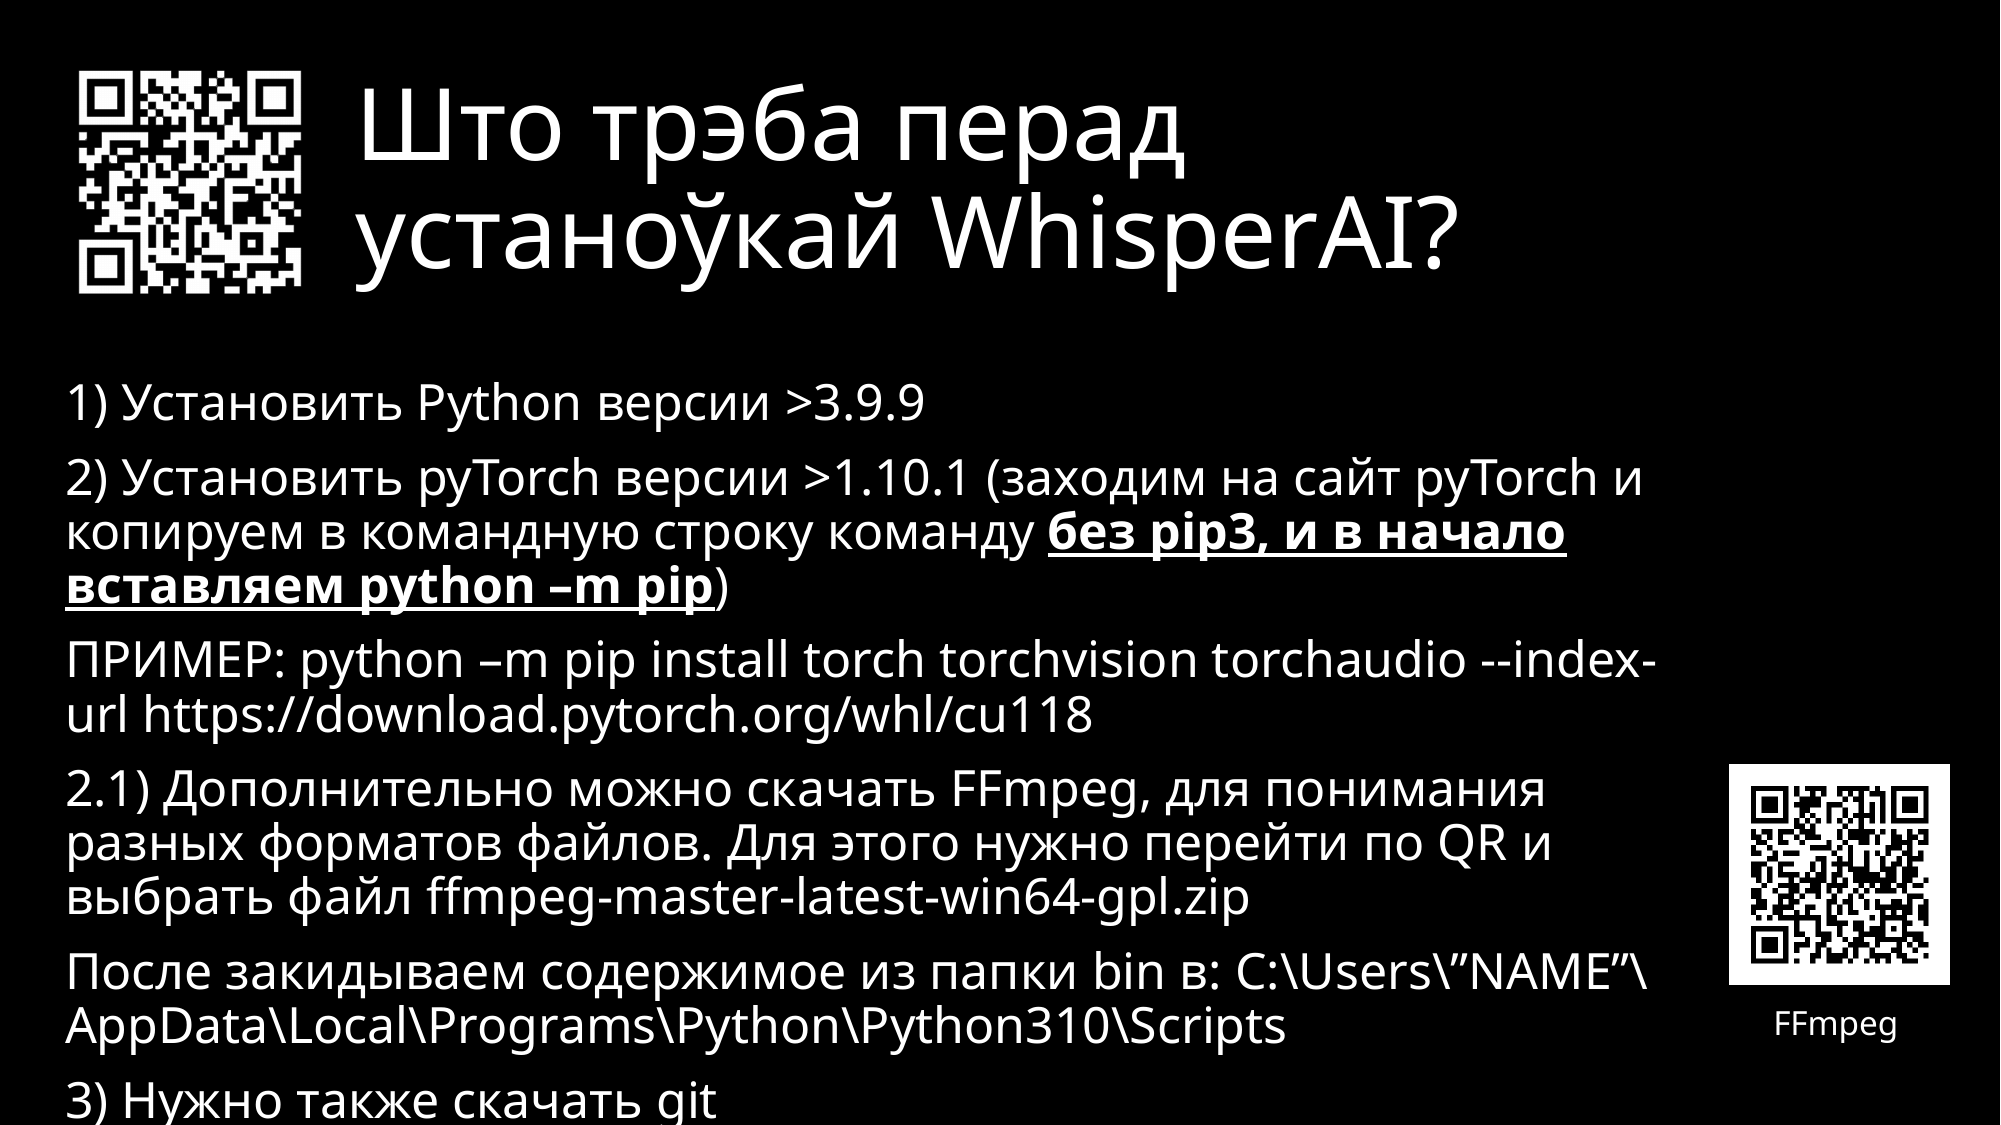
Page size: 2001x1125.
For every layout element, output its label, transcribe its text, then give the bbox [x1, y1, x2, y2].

title Што трэба перад устаноўкай WhisperAI? [340, 33, 1541, 331]
list 1) Установить Python версии >3.9.9 2) Установить pyTorch версии >1.10.1 (заходим на сайт pyTorch и копируем в командную строку команду без pip3, и в начало вставляем python –m pip) ПРИМЕР: python –m pip install torch torchvision torchaudio --index-url https://download.pytorch.org/whl/cu118 2.1) Дополнительно можно скачать FFmpeg, для понимания разных форматов файлов. Для этого нужно перейти по QR и выбрать файл ffmpeg-master-latest-win64-gpl.zip После закидываем содержимое из папки bin в: C:\Users\”NAME”\AppData\Local\Programs\Python\Python310\Scripts 3) Нужно также скачать git [50, 369, 1681, 1084]
text_box FFmpeg [1758, 1002, 1922, 1048]
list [49, 41, 328, 323]
picture [1729, 764, 1950, 985]
